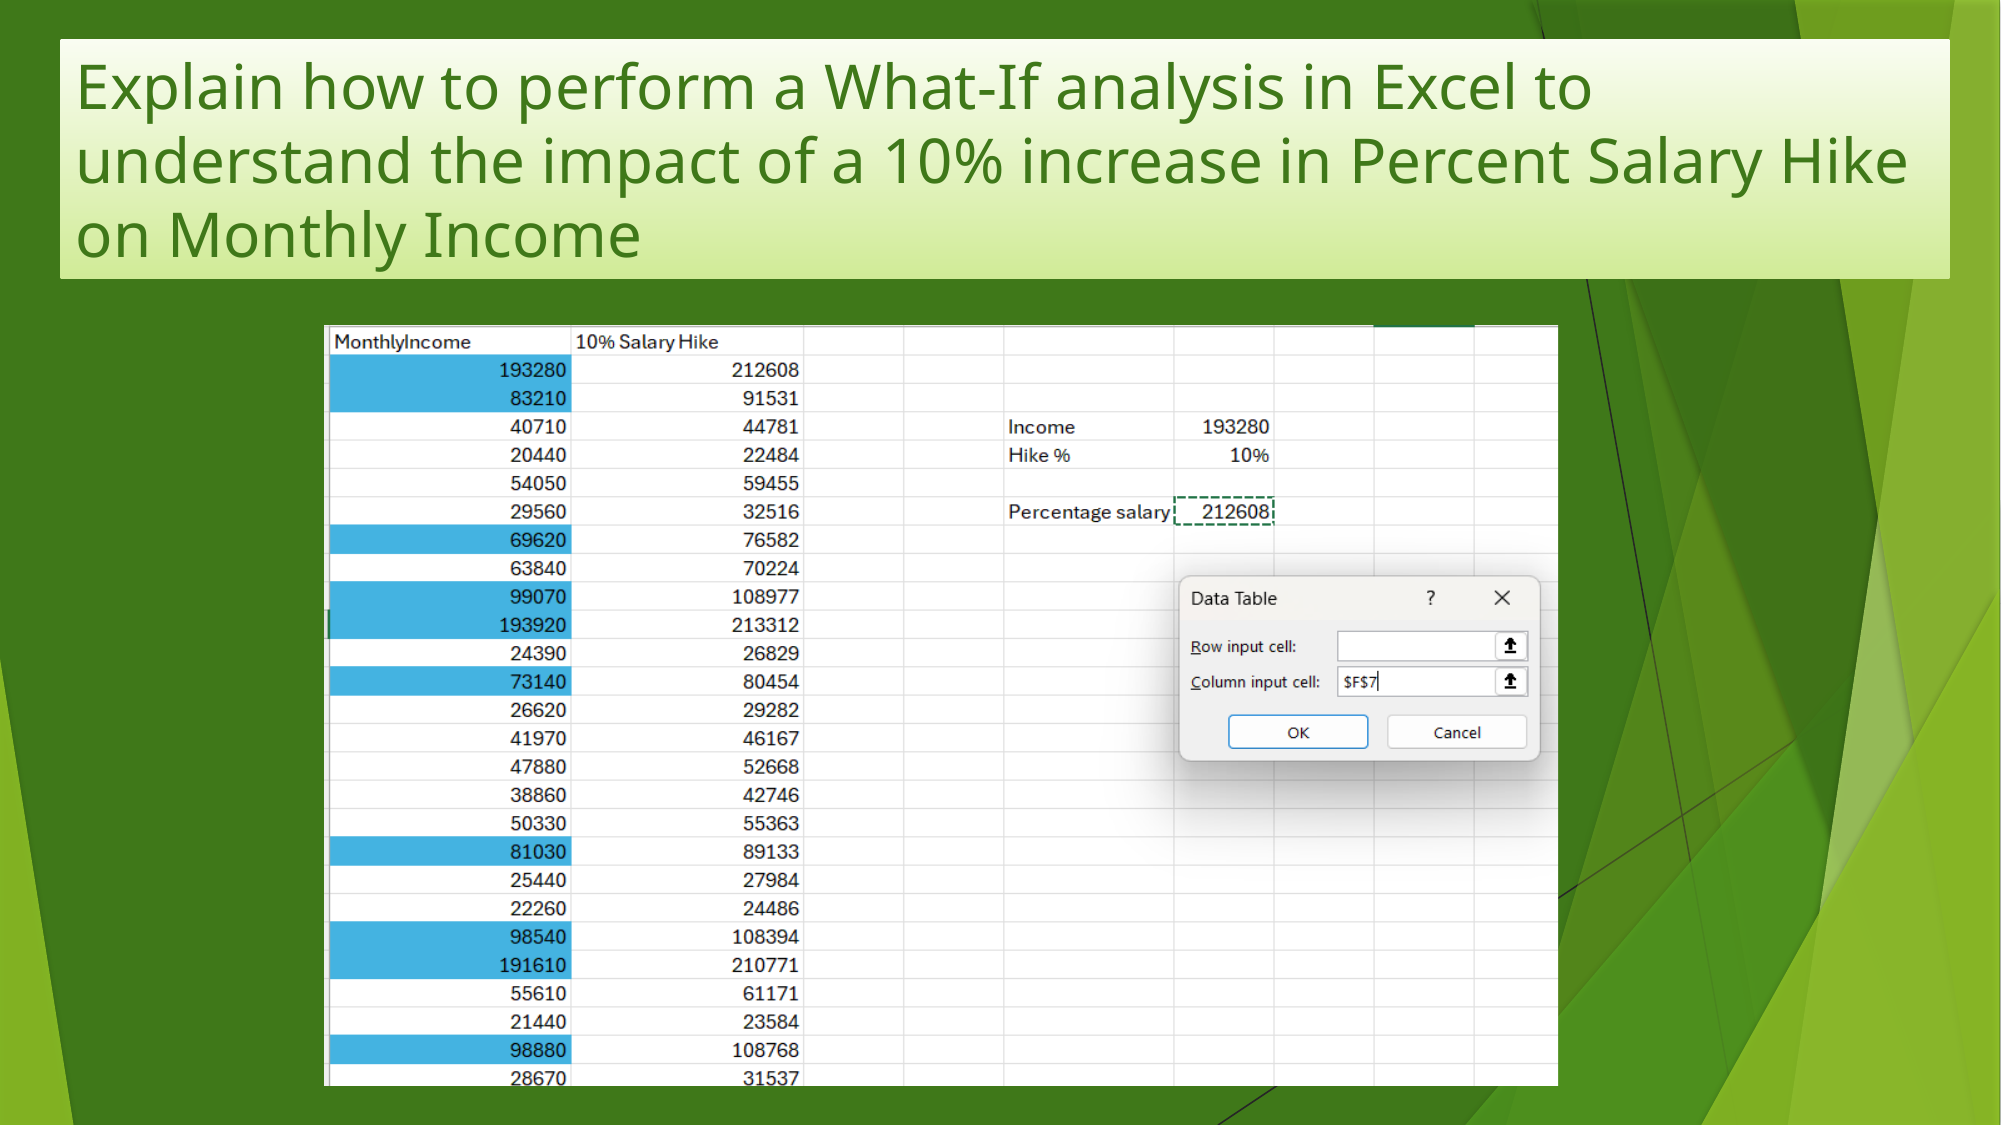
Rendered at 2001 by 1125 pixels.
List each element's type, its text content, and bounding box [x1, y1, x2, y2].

title Explain how to perform a What-If analysis in Excel to understand the impact of a 10% increase in Percent Salary Hike on Monthly Income [60, 39, 1950, 279]
picture [323, 325, 1559, 1086]
